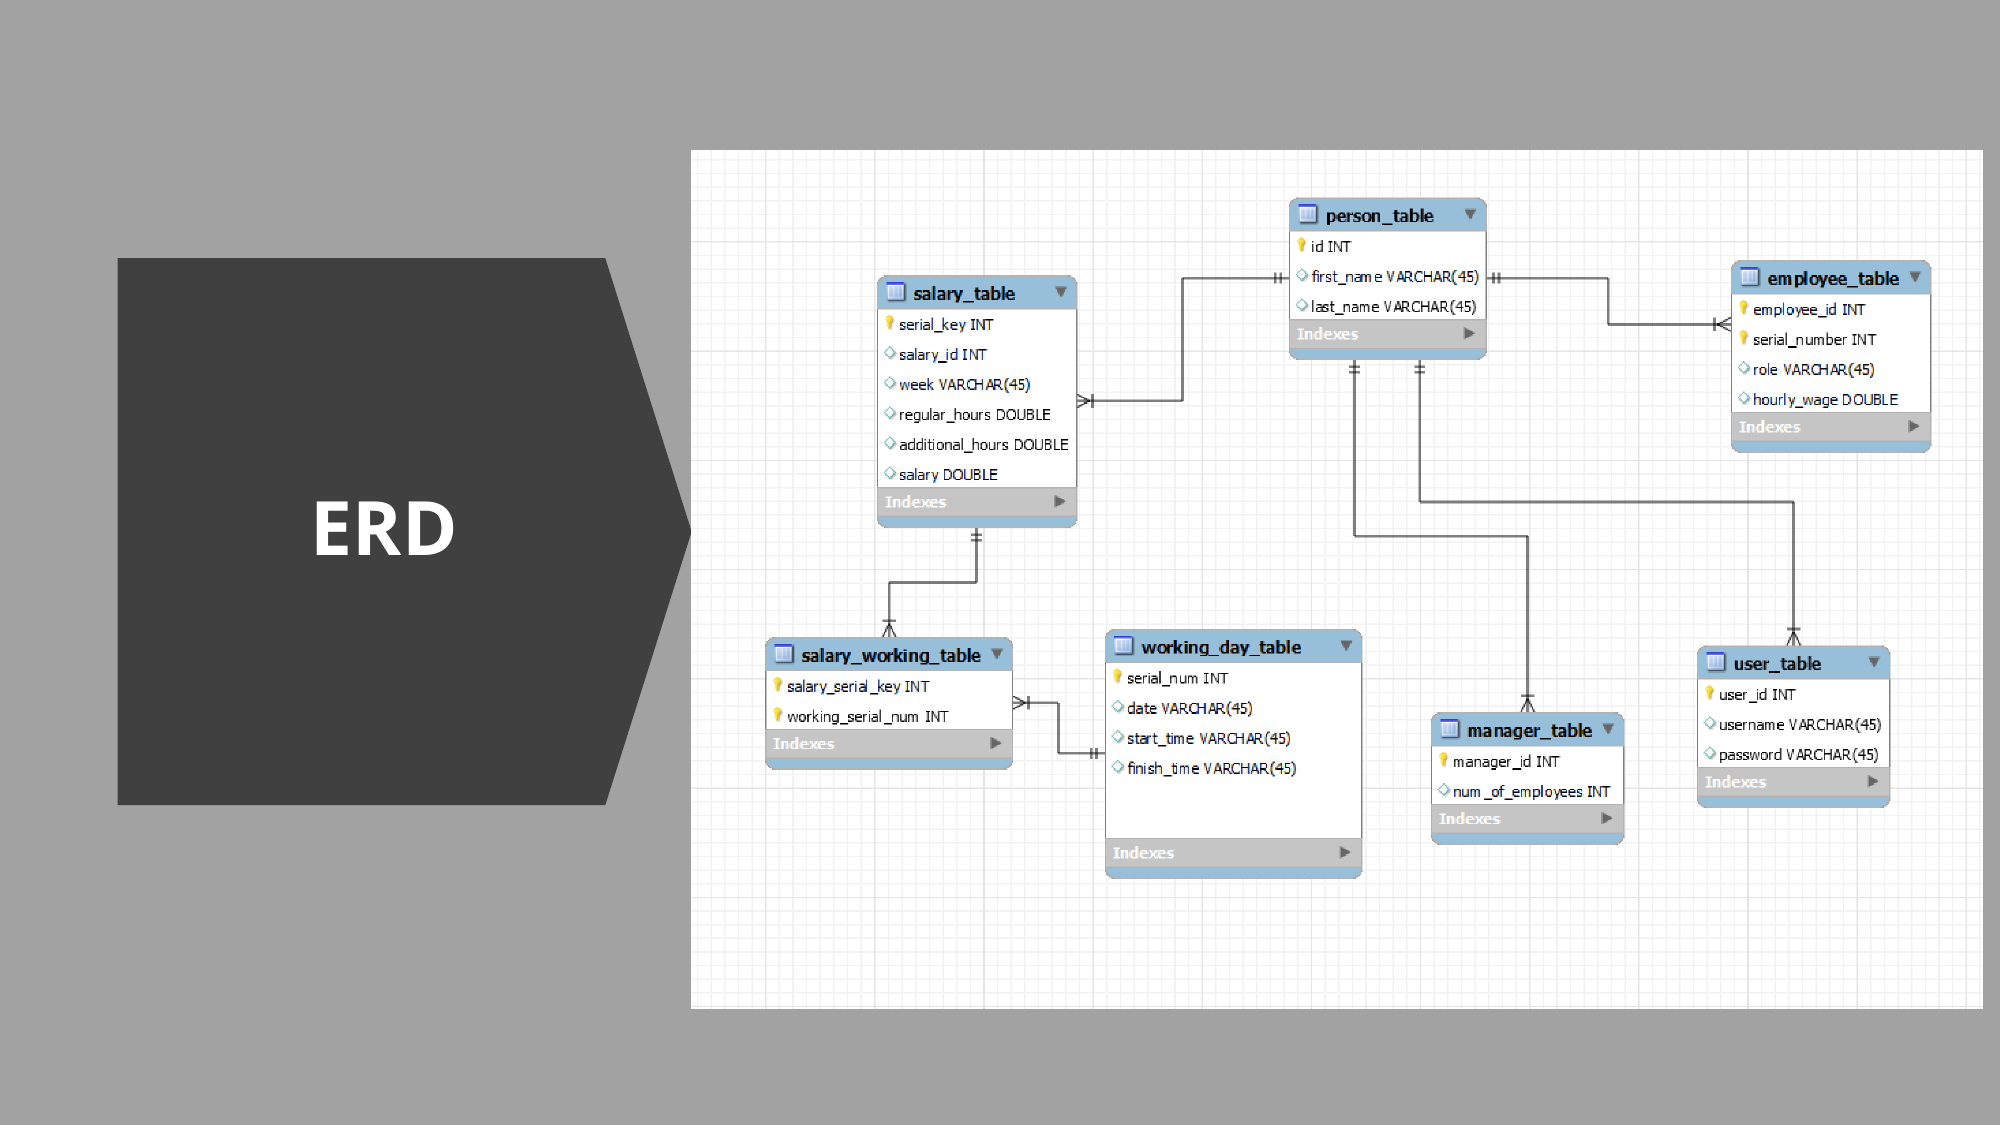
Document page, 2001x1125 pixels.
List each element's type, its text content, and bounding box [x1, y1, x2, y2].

picture [691, 150, 1983, 1009]
text_box [116, 257, 691, 807]
title ERD [168, 322, 601, 741]
